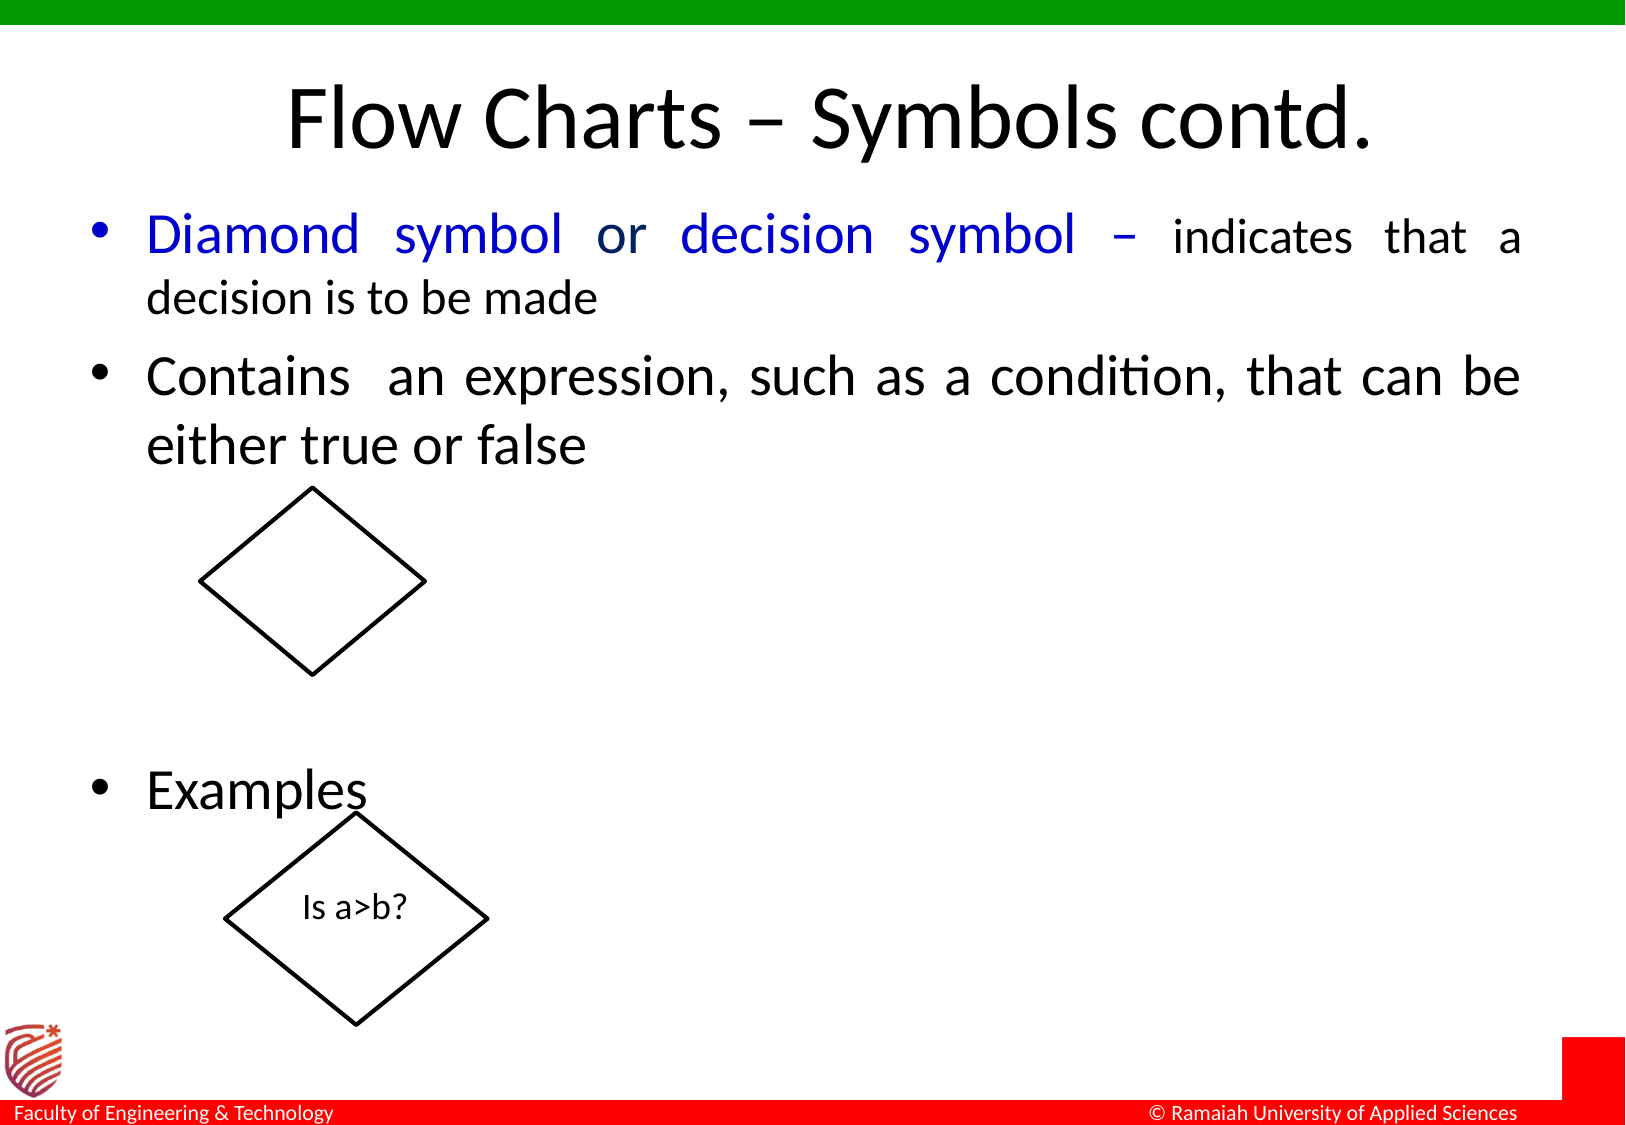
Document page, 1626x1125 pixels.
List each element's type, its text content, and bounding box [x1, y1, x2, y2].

title Flow Charts – Symbols contd. [99, 50, 1563, 233]
picture [0, 1013, 69, 1100]
text_box Is a>b? [287, 874, 425, 935]
list Diamond symbol or decision symbol – indicates that a decision is to be made Contains an expression, such as a condition, that can be either true or false Examples [75, 187, 1538, 1088]
text_box [222, 810, 490, 1027]
text_box [197, 485, 428, 677]
